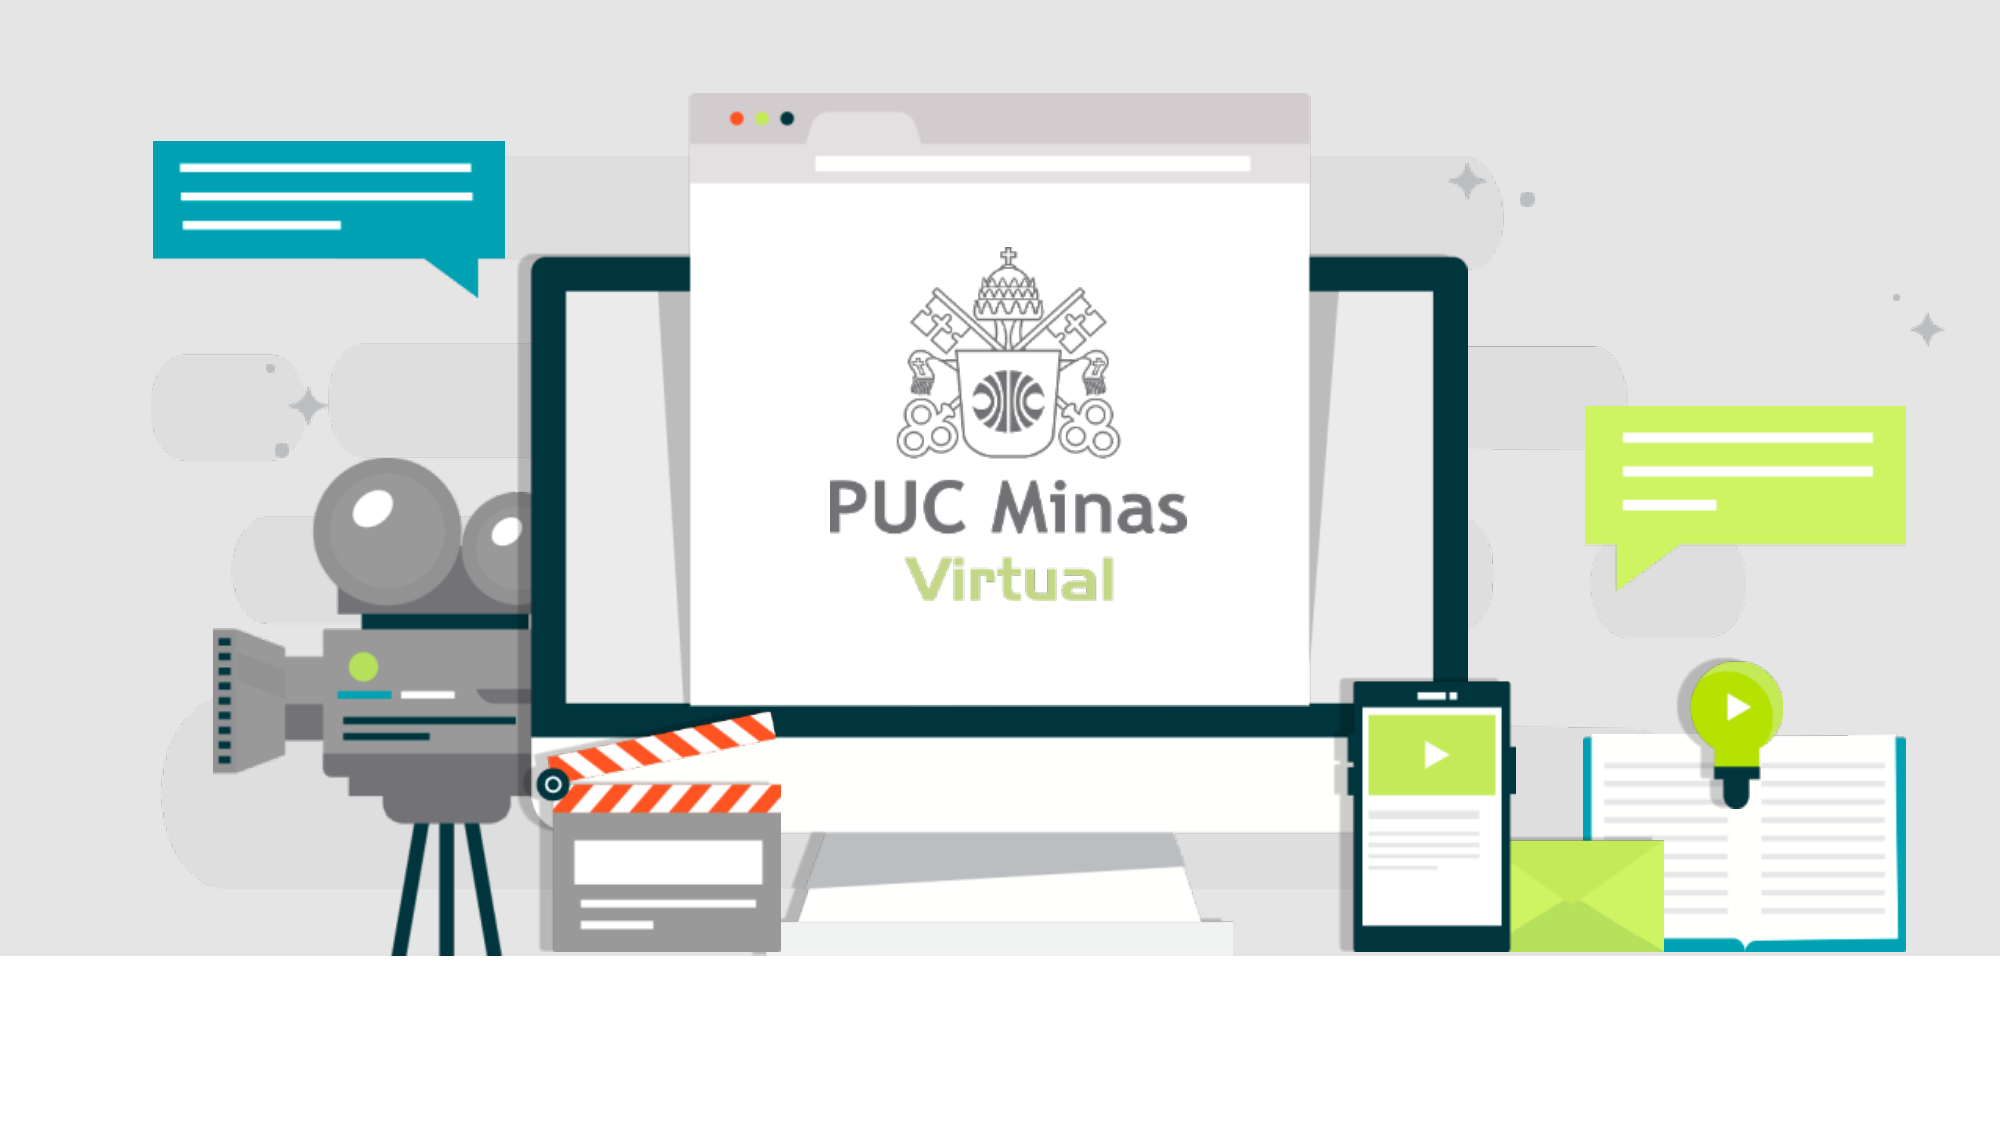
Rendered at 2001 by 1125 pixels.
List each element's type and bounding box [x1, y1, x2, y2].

picture [0, 0, 2000, 956]
